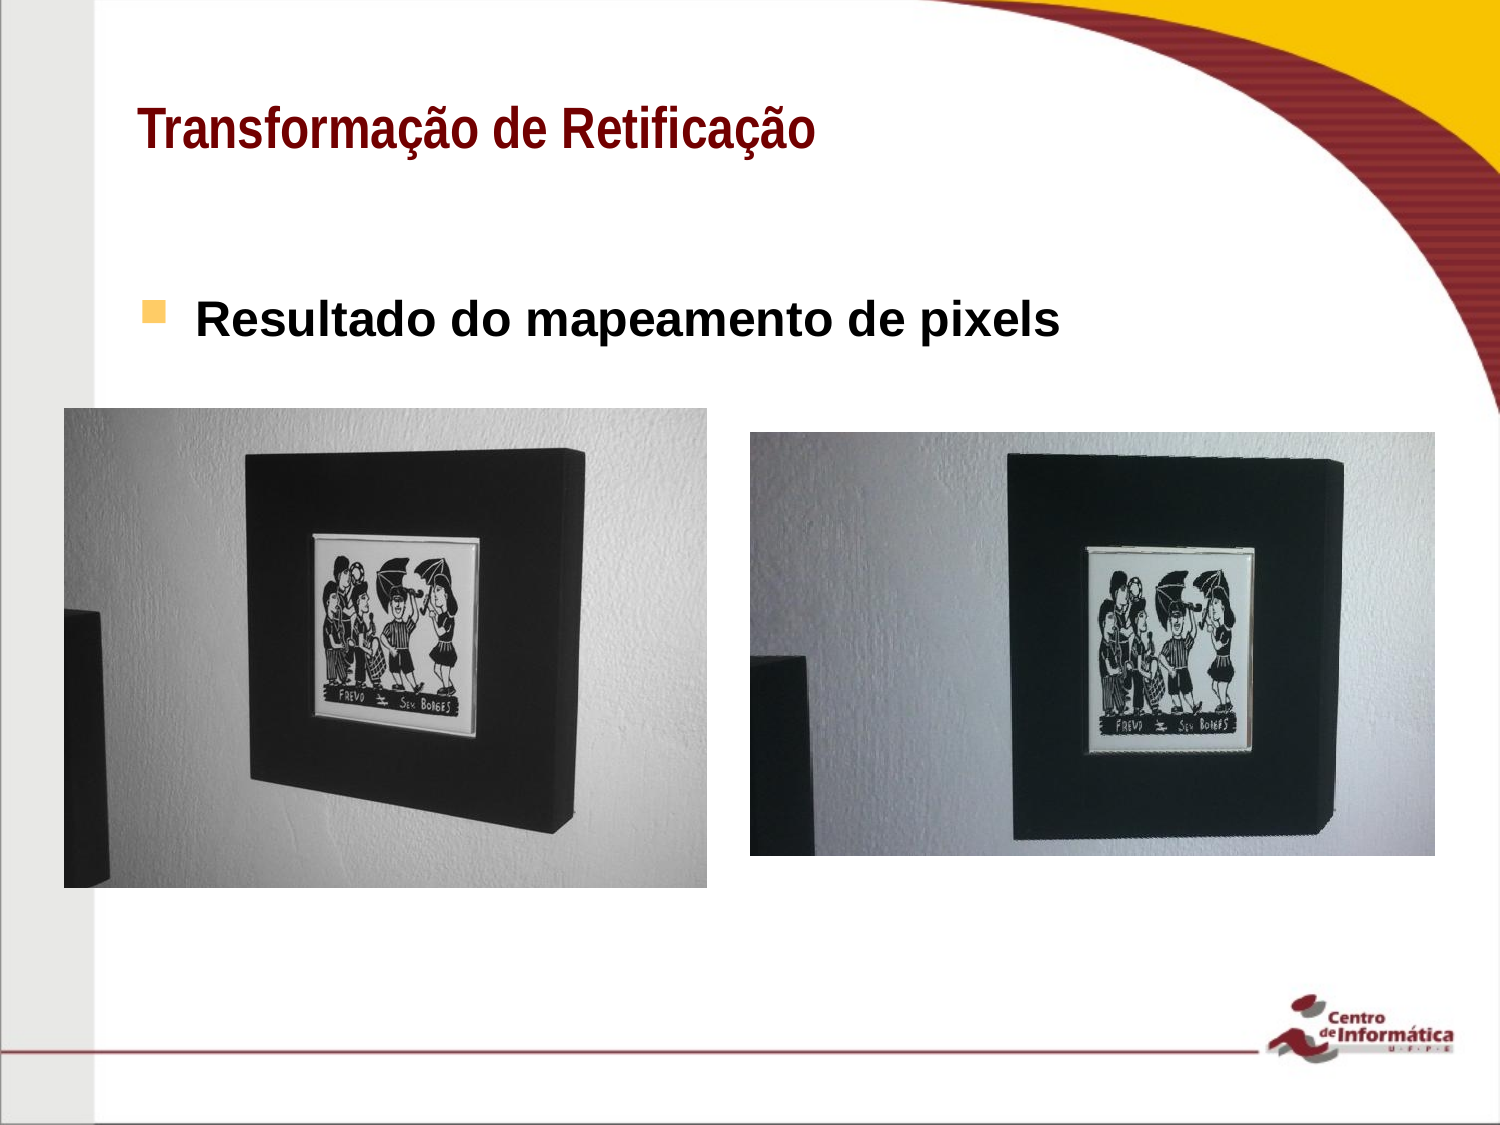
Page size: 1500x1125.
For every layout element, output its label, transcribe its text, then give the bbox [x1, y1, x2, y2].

title Transformação de Retificação [121, 30, 1318, 219]
list Resultado do mapeamento de pixels [123, 278, 1377, 374]
picture [0, 0, 1500, 1125]
